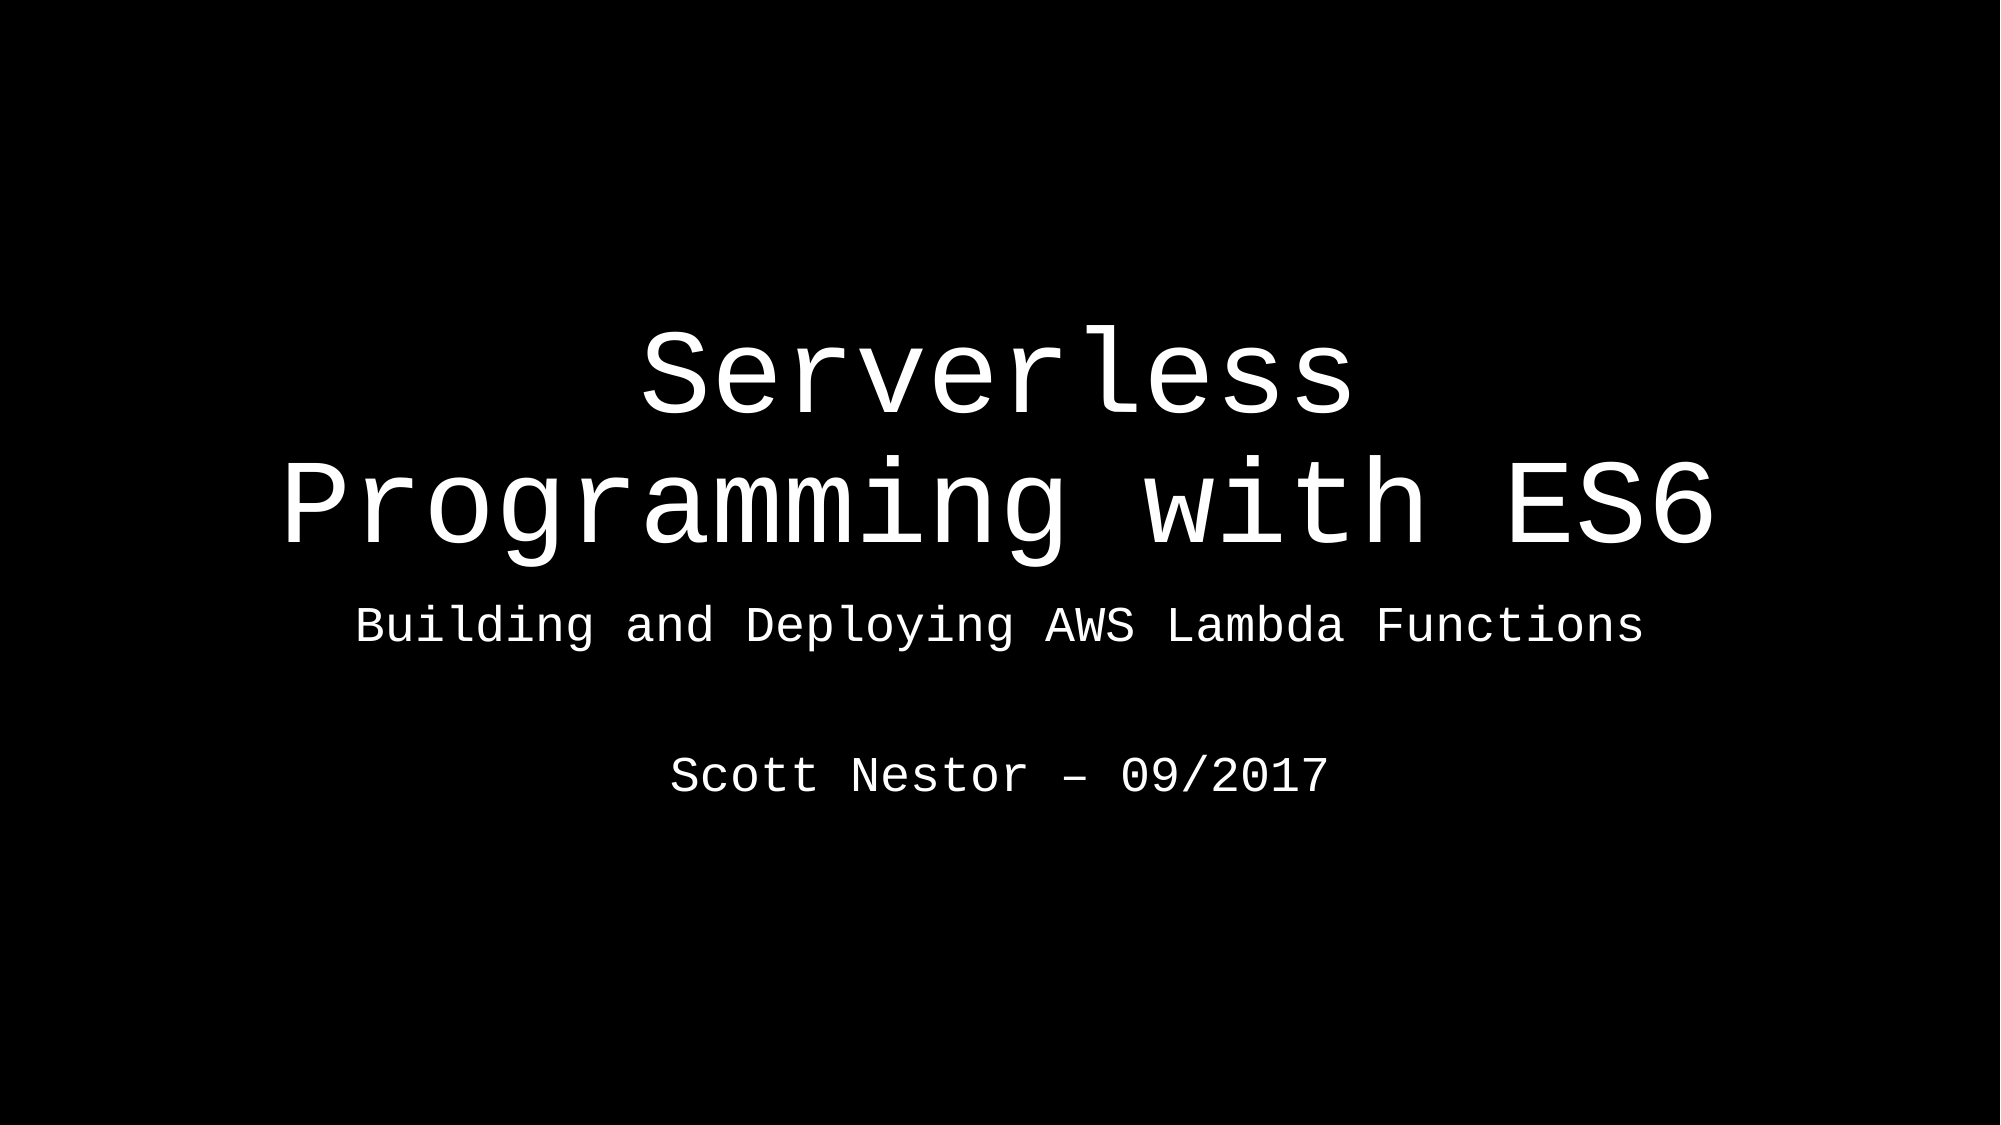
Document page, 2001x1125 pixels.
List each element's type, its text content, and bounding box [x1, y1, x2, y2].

subtitle Building and Deploying AWS Lambda Functions Scott Nestor – 09/2017 [249, 590, 1750, 863]
title Serverless Programming with ES6 [249, 184, 1750, 576]
